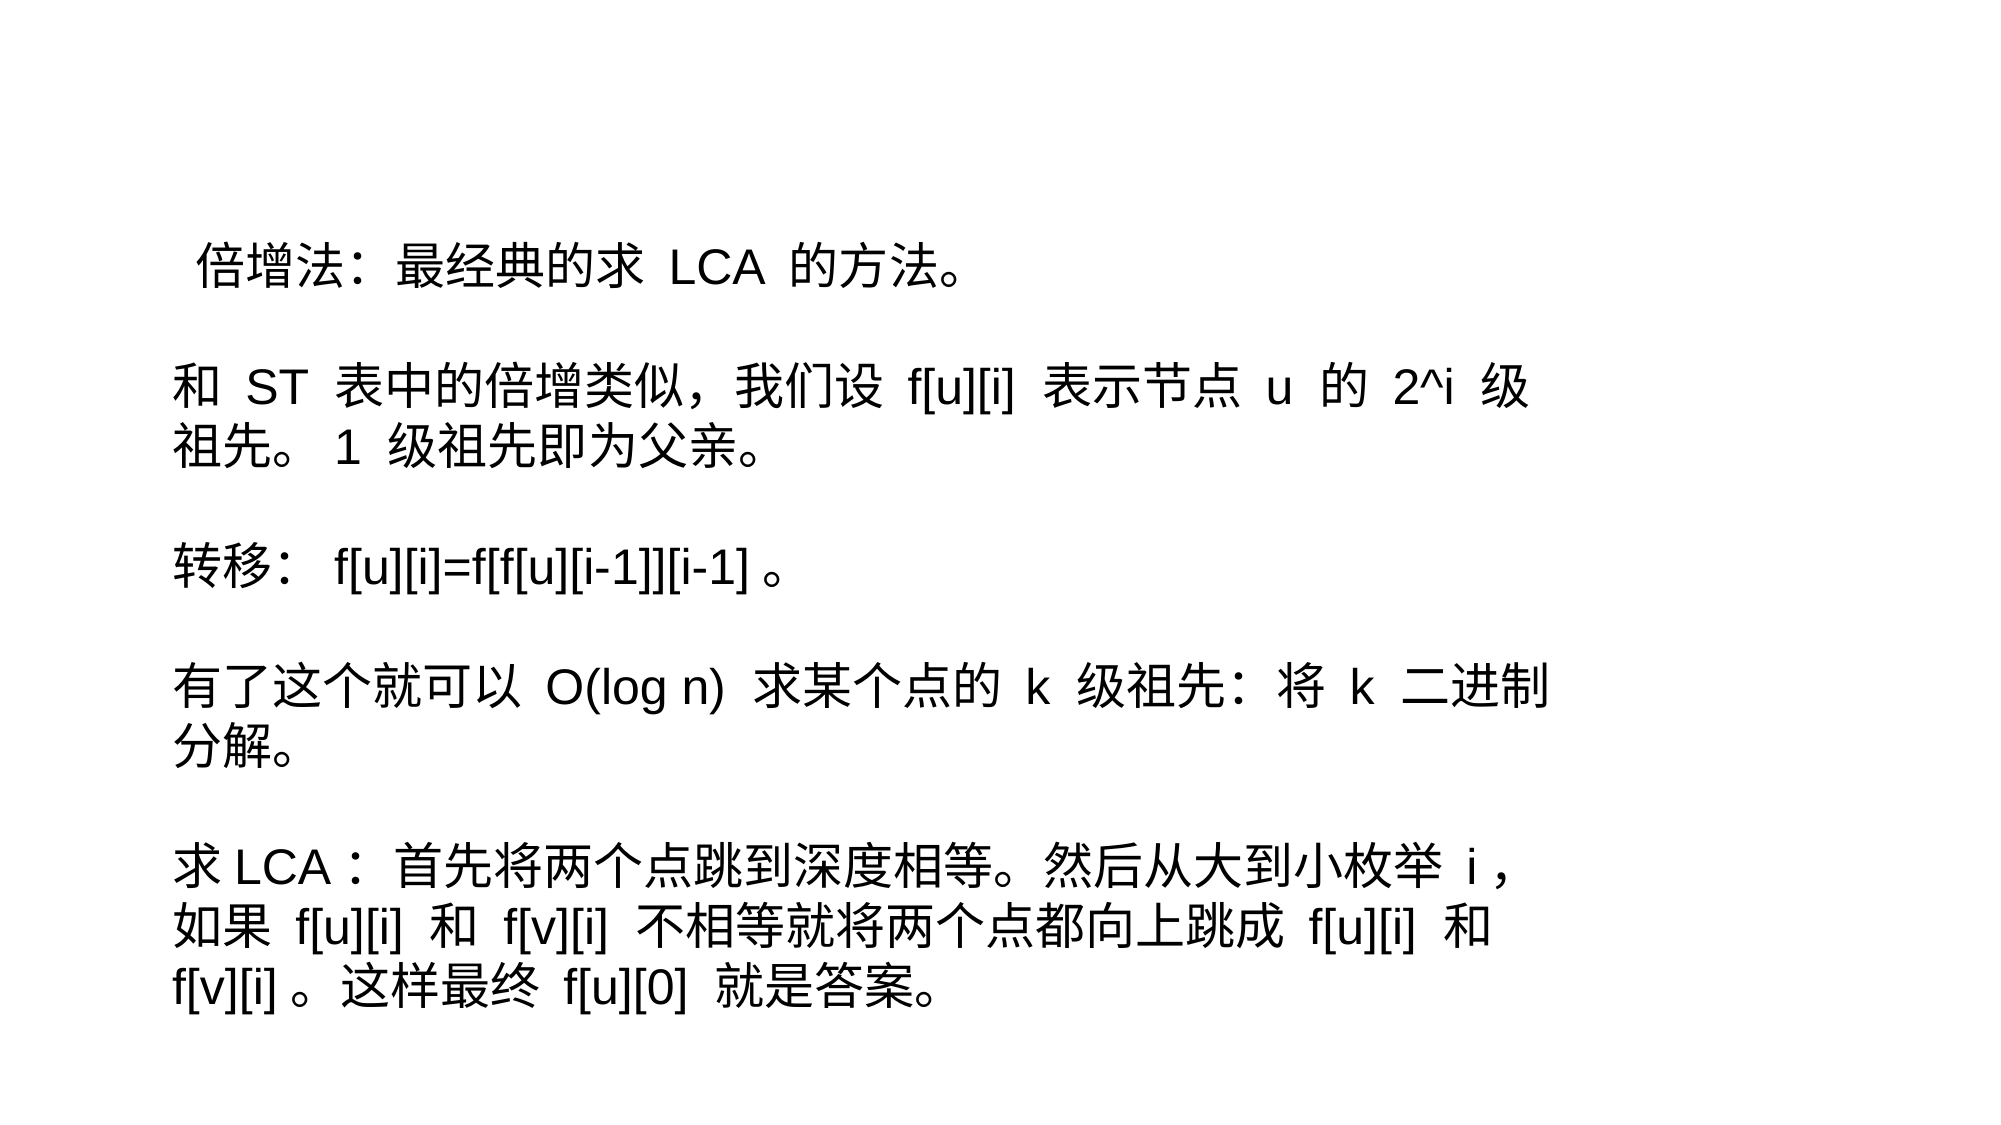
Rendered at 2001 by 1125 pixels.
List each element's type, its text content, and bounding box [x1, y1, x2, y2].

text_box 倍增法：最经典的求 LCA 的方法。 和 ST 表中的倍增类似，我们设 f[u][i] 表示节点 u 的 2^i 级祖先。1 级祖先即为父亲。 转移：f[u][i]=f[f[u][i-1]][i-1]。 有了这个就可以 O(log n) 求某个点的 k 级祖先：将 k 二进制分解。 求LCA：首先将两个点跳到深度相等。然后从大到小枚举 i，如果 f[u][i] 和 f[v][i] 不相等就将两个点都向上跳成 f[u][i] 和 f[v][i]。这样最终 f[u][0] 就是答案。 [157, 226, 1585, 1125]
